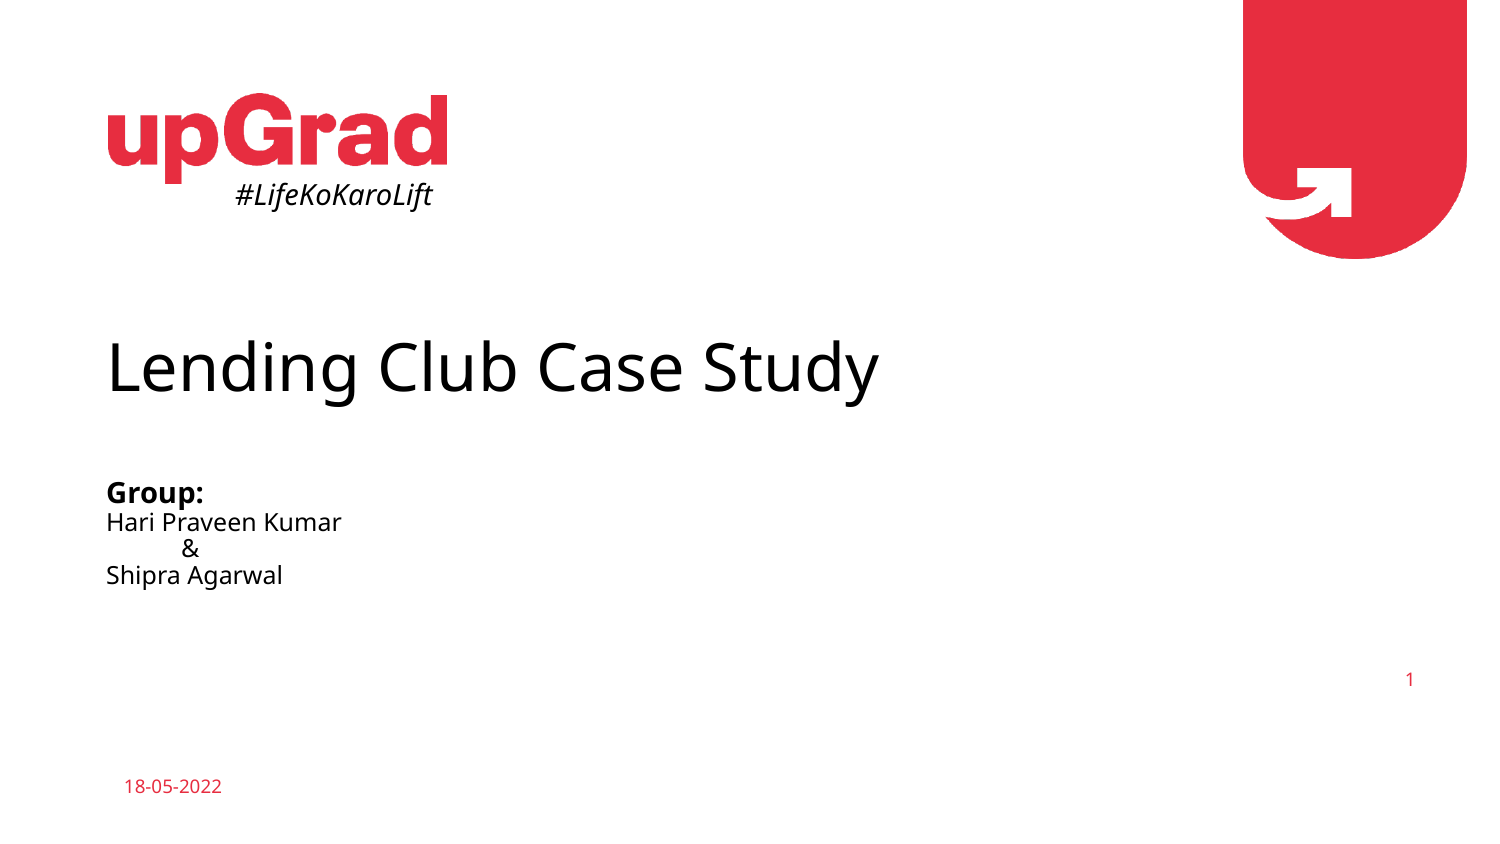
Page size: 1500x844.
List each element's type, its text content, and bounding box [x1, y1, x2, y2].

text_box 18-05-2022 [116, 767, 439, 805]
picture [1243, 0, 1467, 259]
text_box #LifeKoKaroLift [197, 117, 625, 220]
slide_number 1 [1394, 661, 1424, 701]
text_box Lending Club Case Study Group: Hari Praveen Kumar & Shipra Agarwal [98, 326, 1215, 598]
picture [108, 93, 447, 184]
